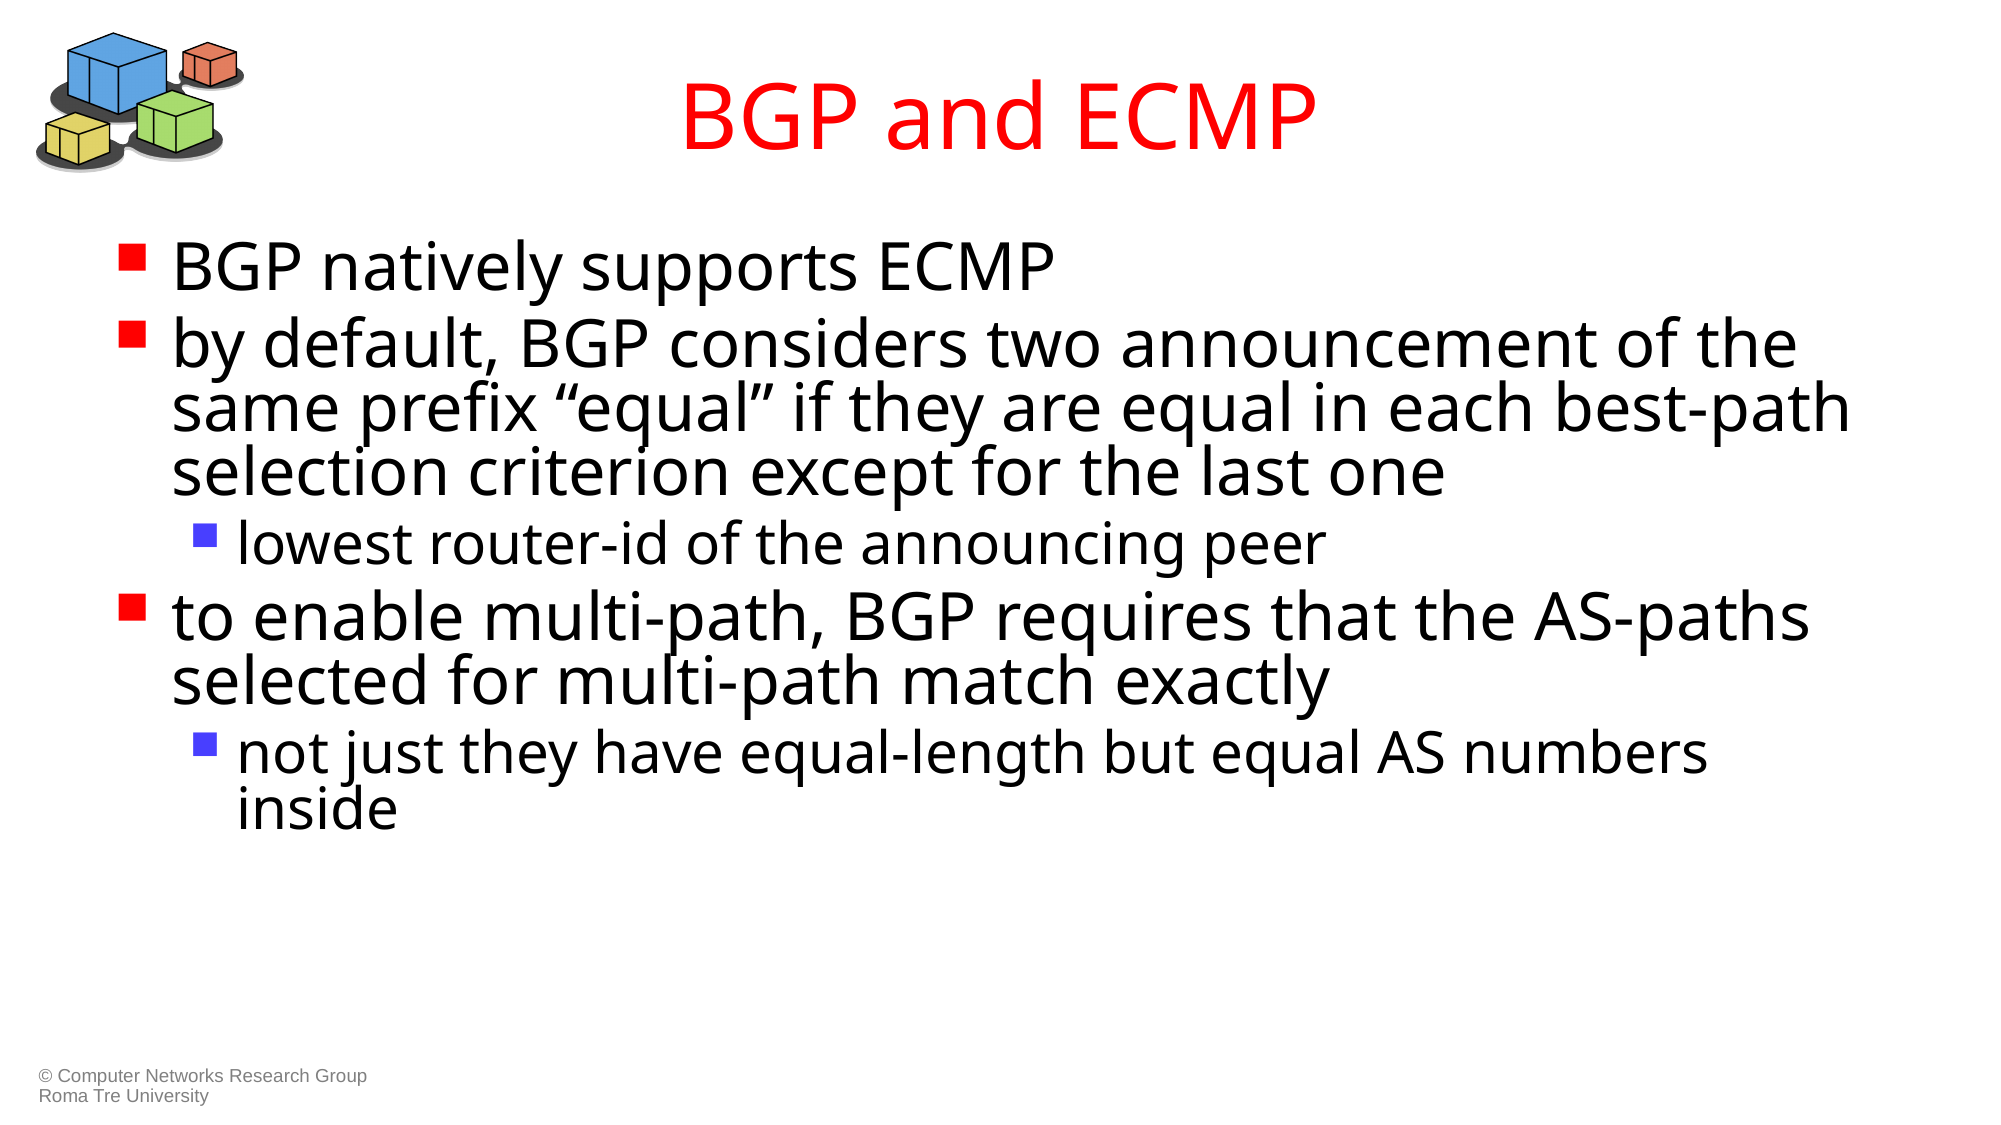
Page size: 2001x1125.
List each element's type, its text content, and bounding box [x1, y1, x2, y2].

picture [36, 32, 99, 173]
list BGP natively supports ECMP by default, BGP considers two announcement of the same prefix “equal” if they are equal in each best-path selection criterion except for the last one lowest router-id of the announcing peer to enable multi-path, BGP requires that the AS-paths selected for multi-path match exactly not just they have equal-length but equal AS numbers inside [99, 231, 1900, 1005]
title BGP and ECMP [99, 19, 1900, 207]
